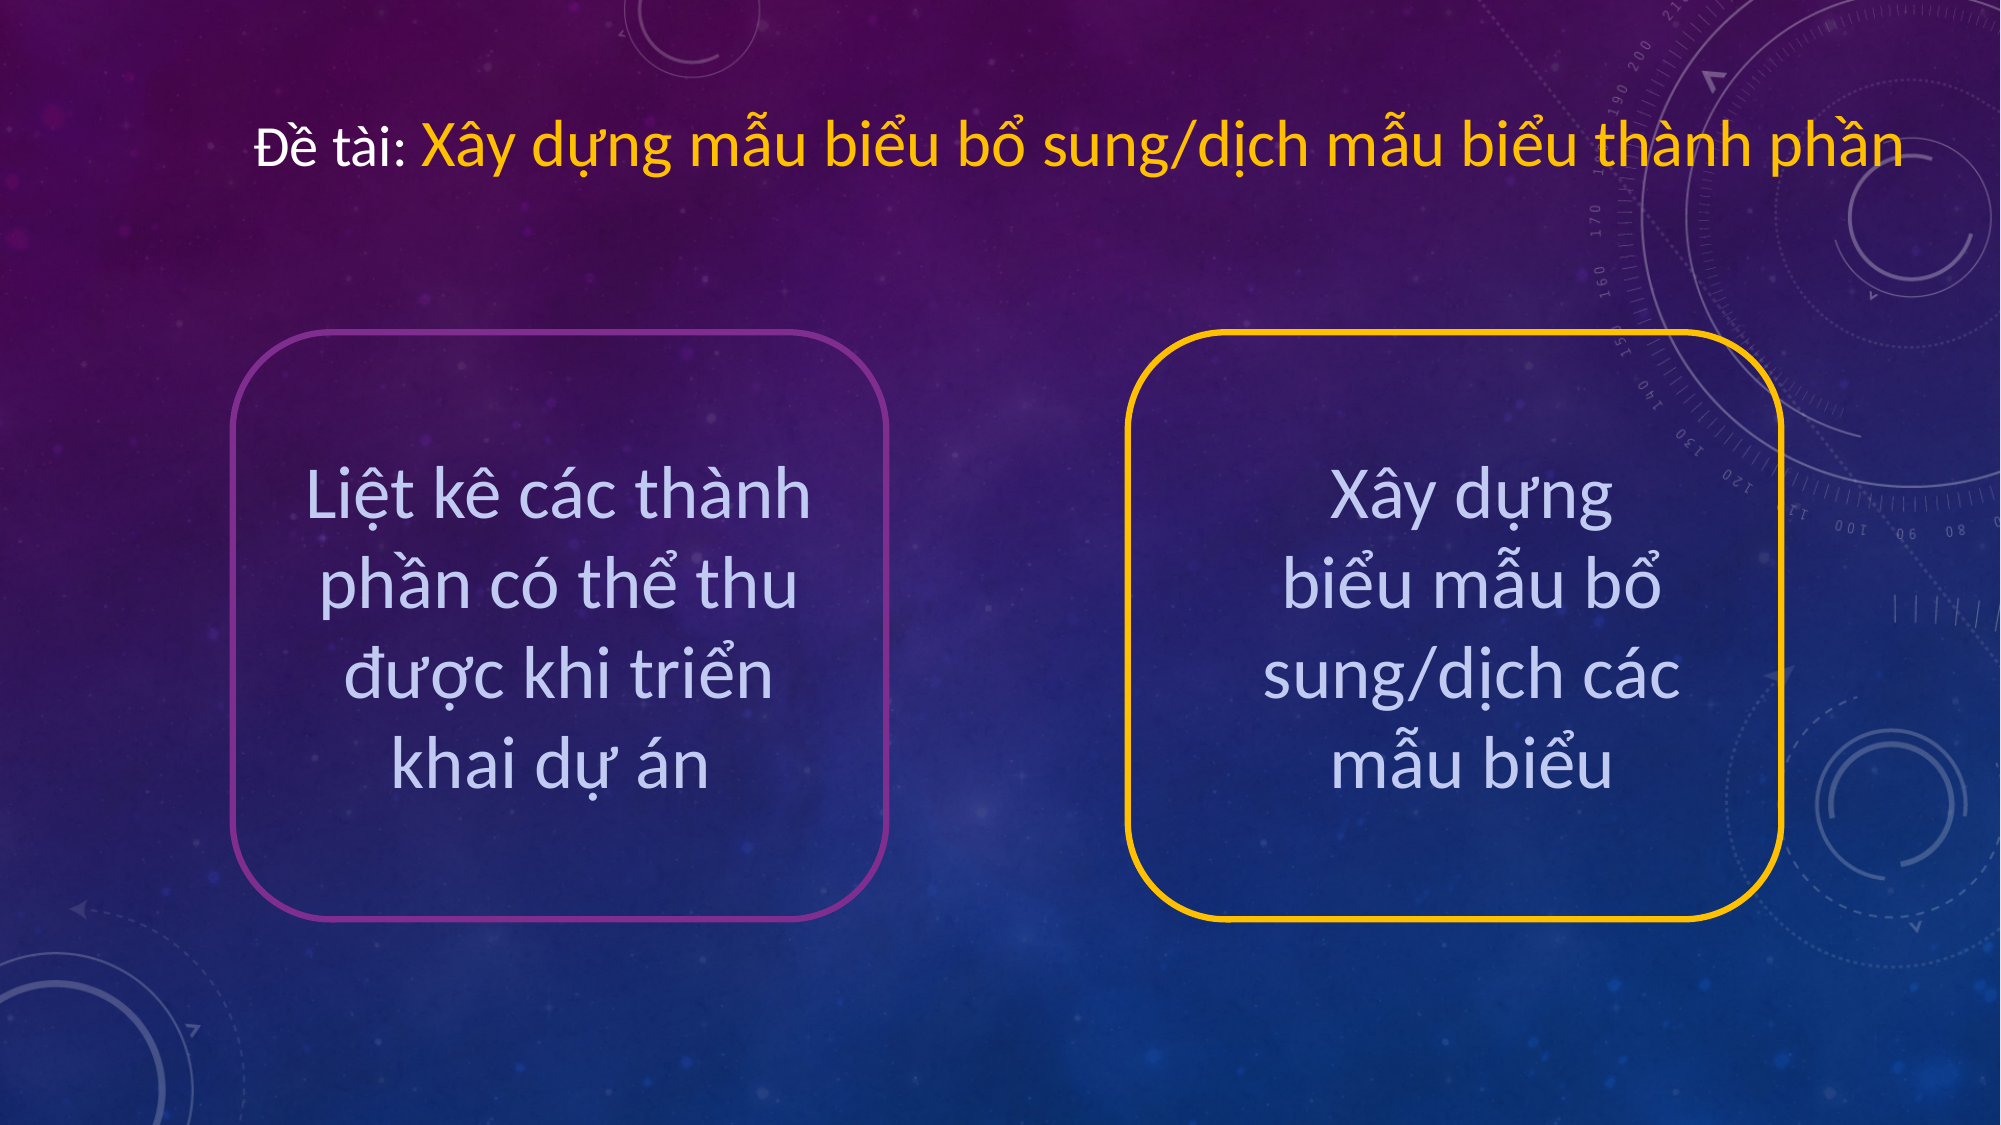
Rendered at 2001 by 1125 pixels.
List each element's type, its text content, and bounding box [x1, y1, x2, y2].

text_box Đề tài: Xây dựng mẫu biểu bổ sung/dịch mẫu biểu thành phần [238, 92, 1922, 187]
text_box Xây dựng biểu mẫu bổ sung/dịch các mẫu biểu [1246, 436, 1699, 812]
text_box [1126, 330, 1783, 921]
text_box Liệt kê các thành phần có thể thu được khi triển khai dự án [267, 436, 852, 812]
picture [0, 0, 2001, 1125]
text_box [231, 330, 888, 921]
